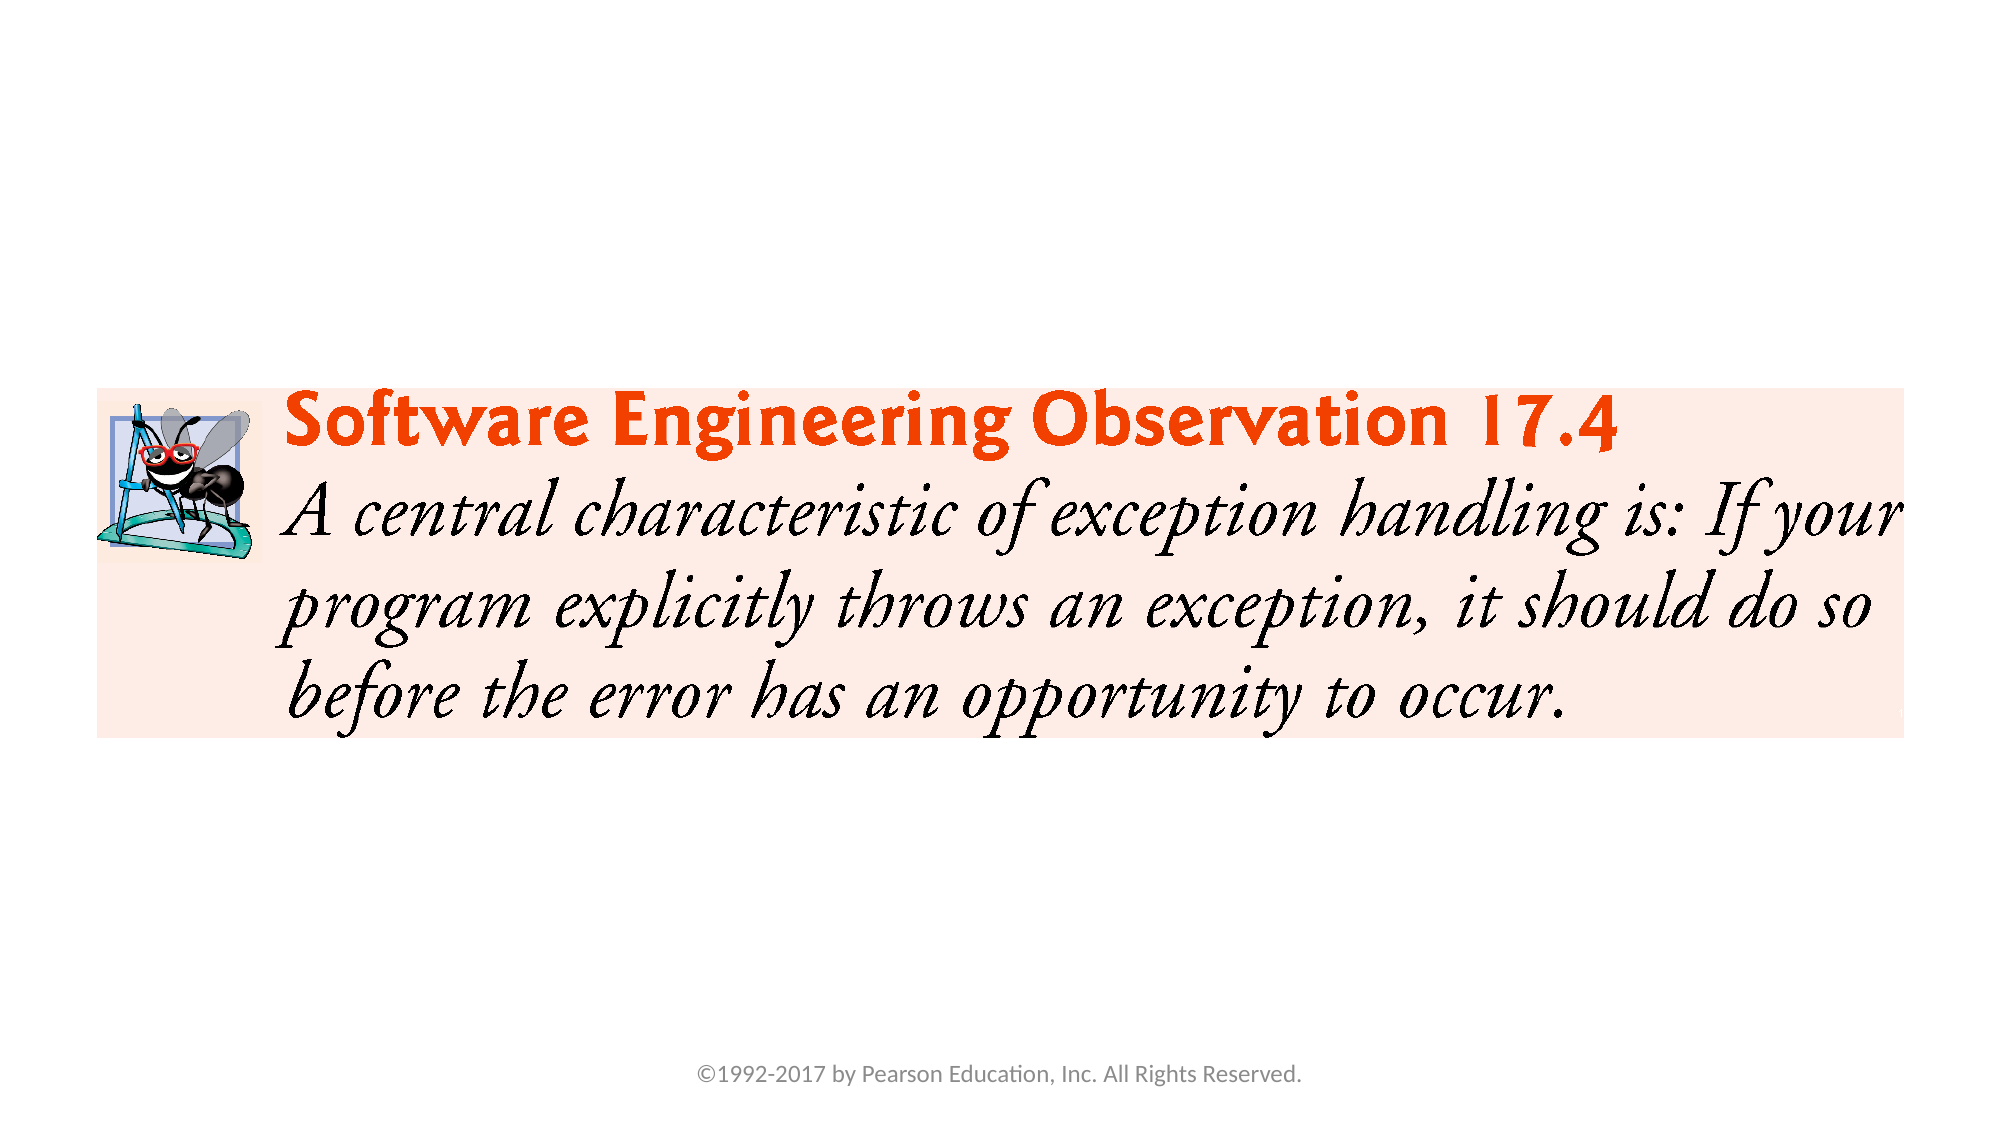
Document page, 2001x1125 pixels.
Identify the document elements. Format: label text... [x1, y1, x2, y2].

footer ©1992-2017 by Pearson Education, Inc. All Rights Reserved. [662, 1042, 1338, 1103]
picture [0, 291, 2000, 834]
